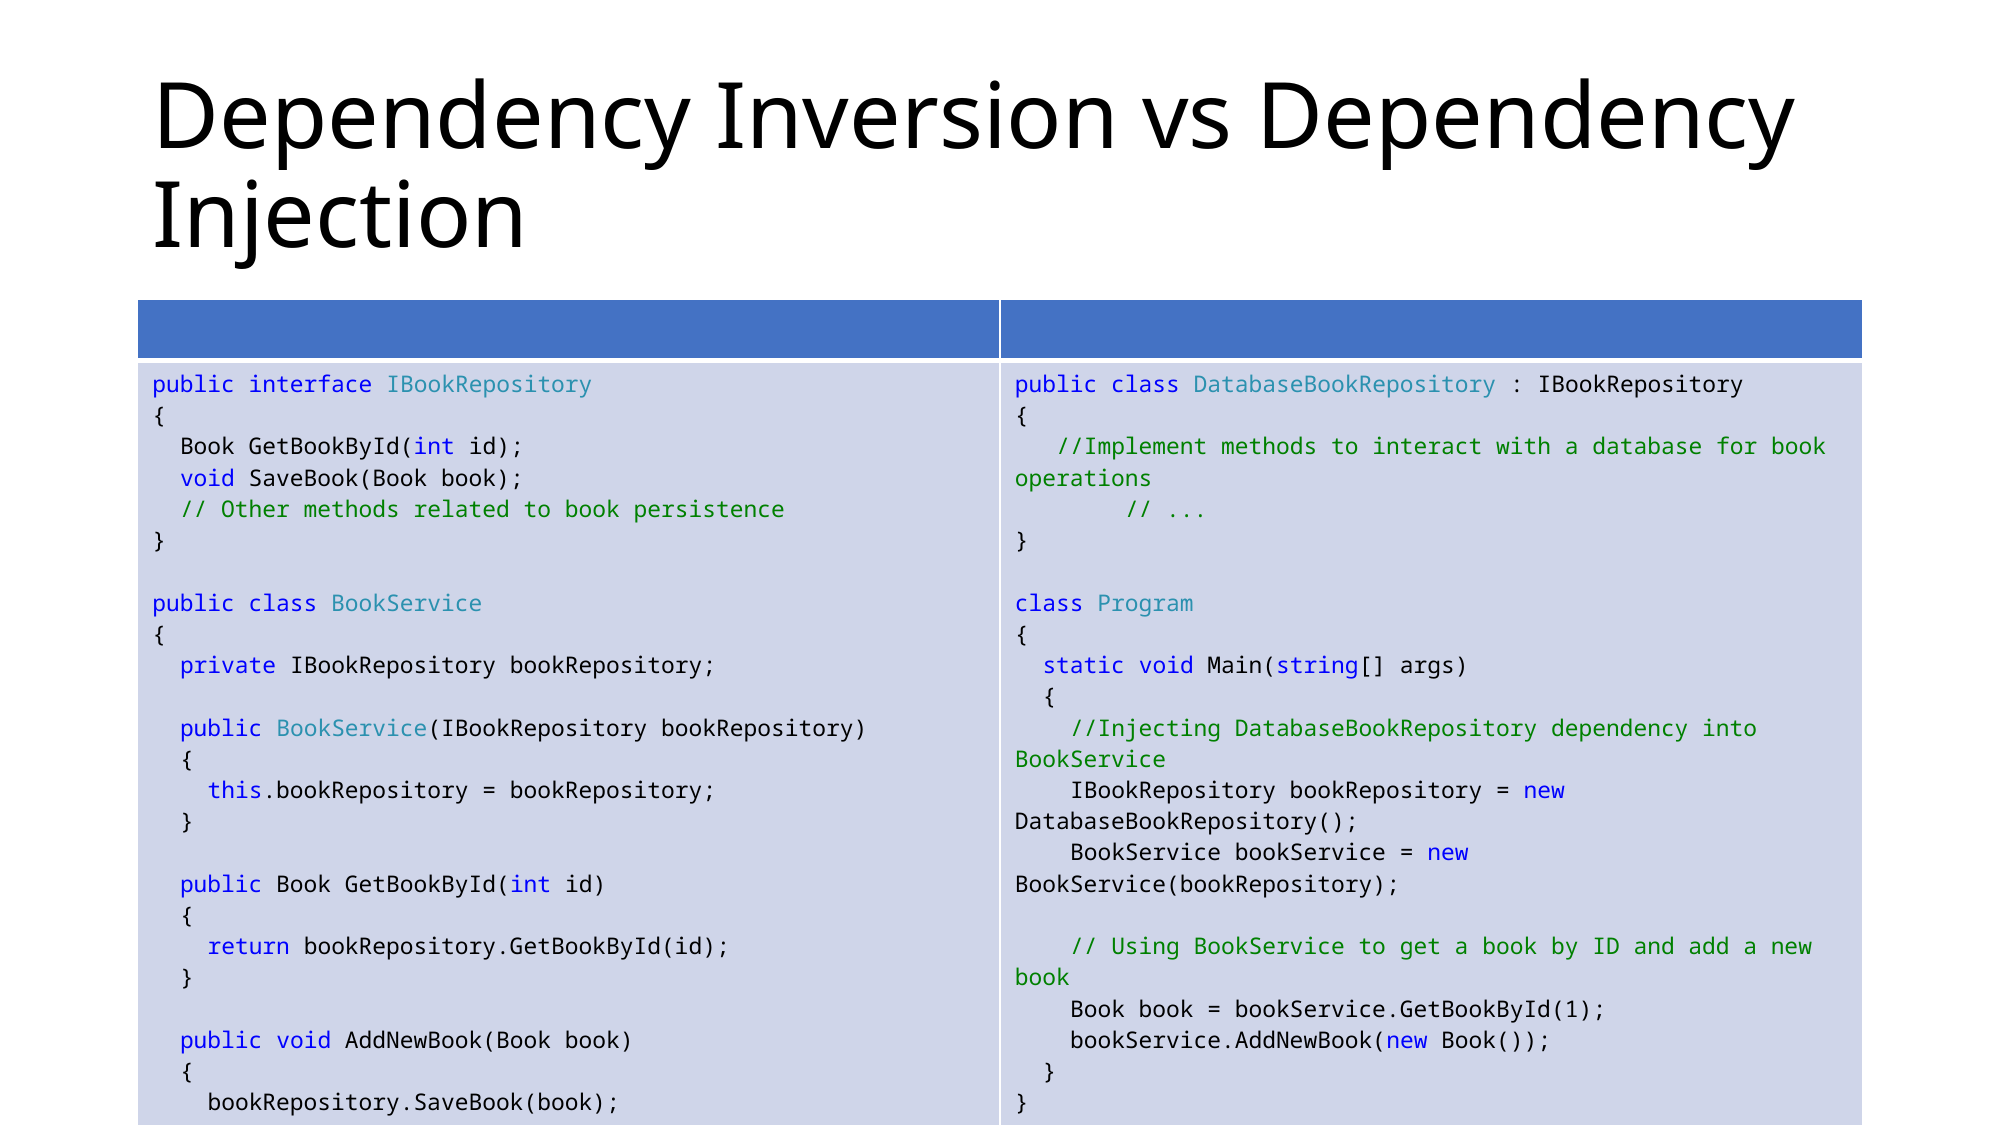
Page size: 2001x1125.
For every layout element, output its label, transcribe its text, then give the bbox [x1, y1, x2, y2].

table_header [138, 300, 999, 358]
table_cell public interface IBookRepository { Book GetBookById(int id); void SaveBook(Book book); // Other methods related to book persistence } public class BookService { private IBookRepository bookRepository; public BookService(IBookRepository bookRepository) { this.bookRepository = bookRepository; } public Book GetBookById(int id) { return bookRepository.GetBookById(id); } public void AddNewBook(Book book) { bookRepository.SaveBook(book); } } [138, 363, 999, 1125]
table_cell public class DatabaseBookRepository : IBookRepository { //Implement methods to interact with a database for book operations // ... } class Program { static void Main(string[] args) { //Injecting DatabaseBookRepository dependency into BookService IBookRepository bookRepository = new DatabaseBookRepository(); BookService bookService = new BookService(bookRepository); // Using BookService to get a book by ID and add a new book Book book = bookService.GetBookById(1); bookService.AddNewBook(new Book()); } } [1001, 363, 1862, 1125]
table_header [1001, 300, 1862, 358]
title Dependency Inversion vs Dependency Injection [137, 59, 1863, 278]
